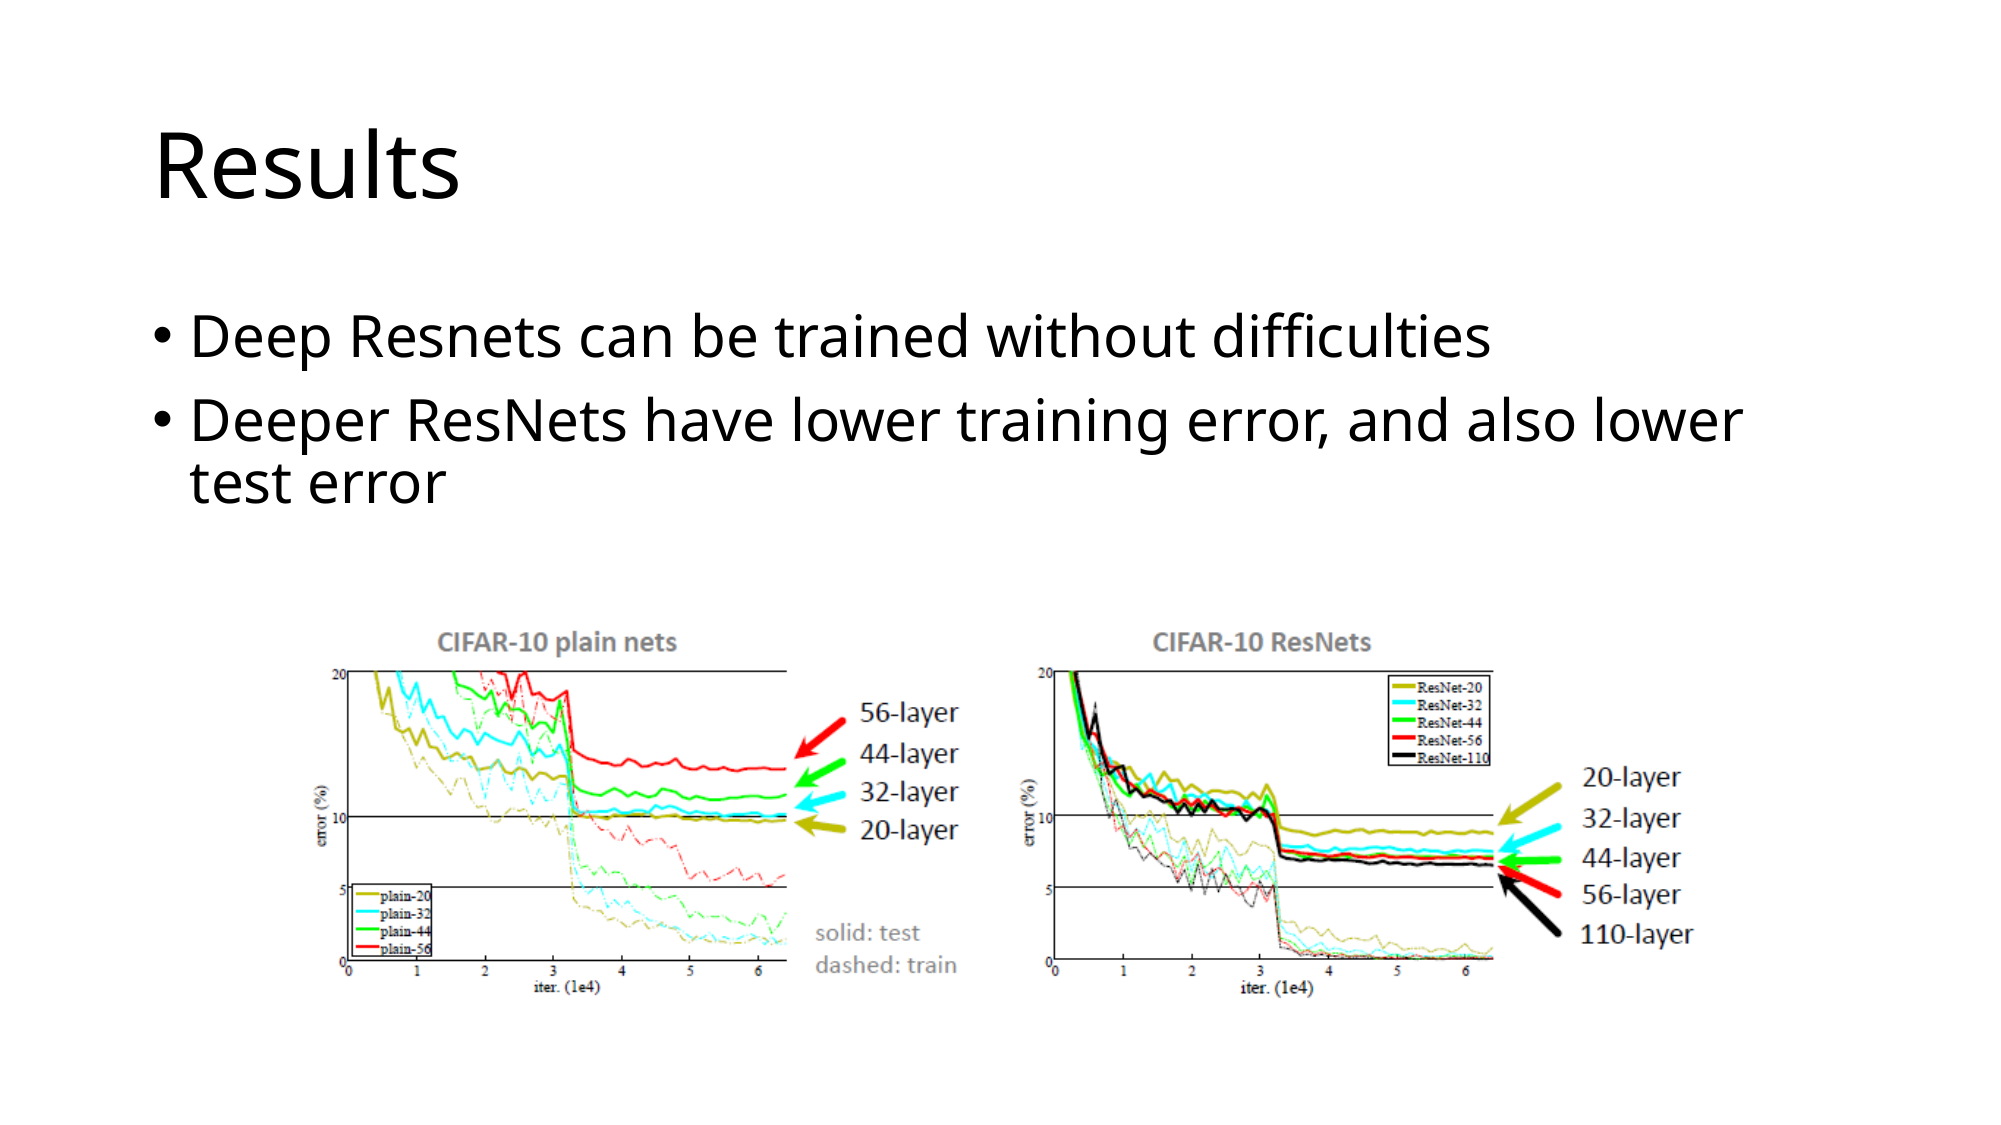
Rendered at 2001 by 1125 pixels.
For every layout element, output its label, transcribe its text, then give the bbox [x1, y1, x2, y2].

list Deep Resnets can be trained without difficulties Deeper ResNets have lower training error, and also lower test error [137, 299, 1863, 1014]
title Results [137, 59, 1863, 278]
picture [296, 615, 1711, 1003]
